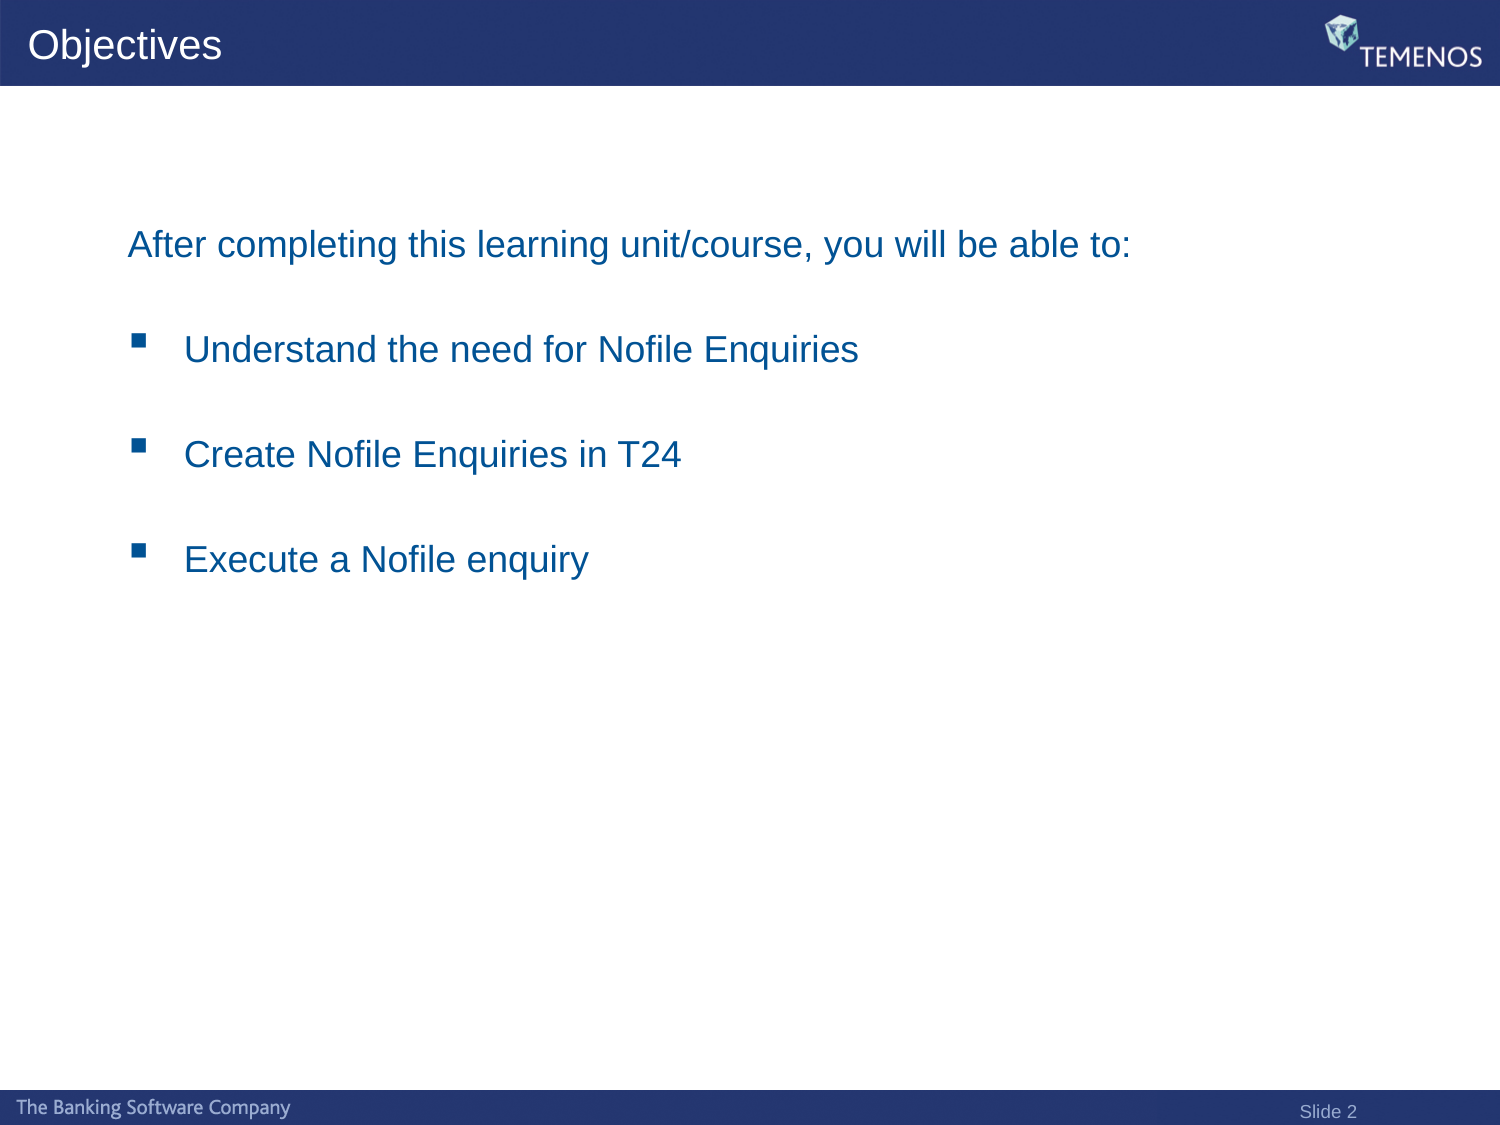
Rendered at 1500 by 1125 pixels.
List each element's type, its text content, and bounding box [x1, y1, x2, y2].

picture [0, 0, 1500, 86]
slide_number Slide 2 [1172, 1093, 1373, 1125]
list After completing this learning unit/course, you will be able to: Understand the need for Nofile Enquiries Create Nofile Enquiries in T24 Execute a Nofile enquiry [112, 212, 1388, 1001]
picture [0, 1090, 1500, 1125]
title Objectives [12, 11, 1163, 75]
